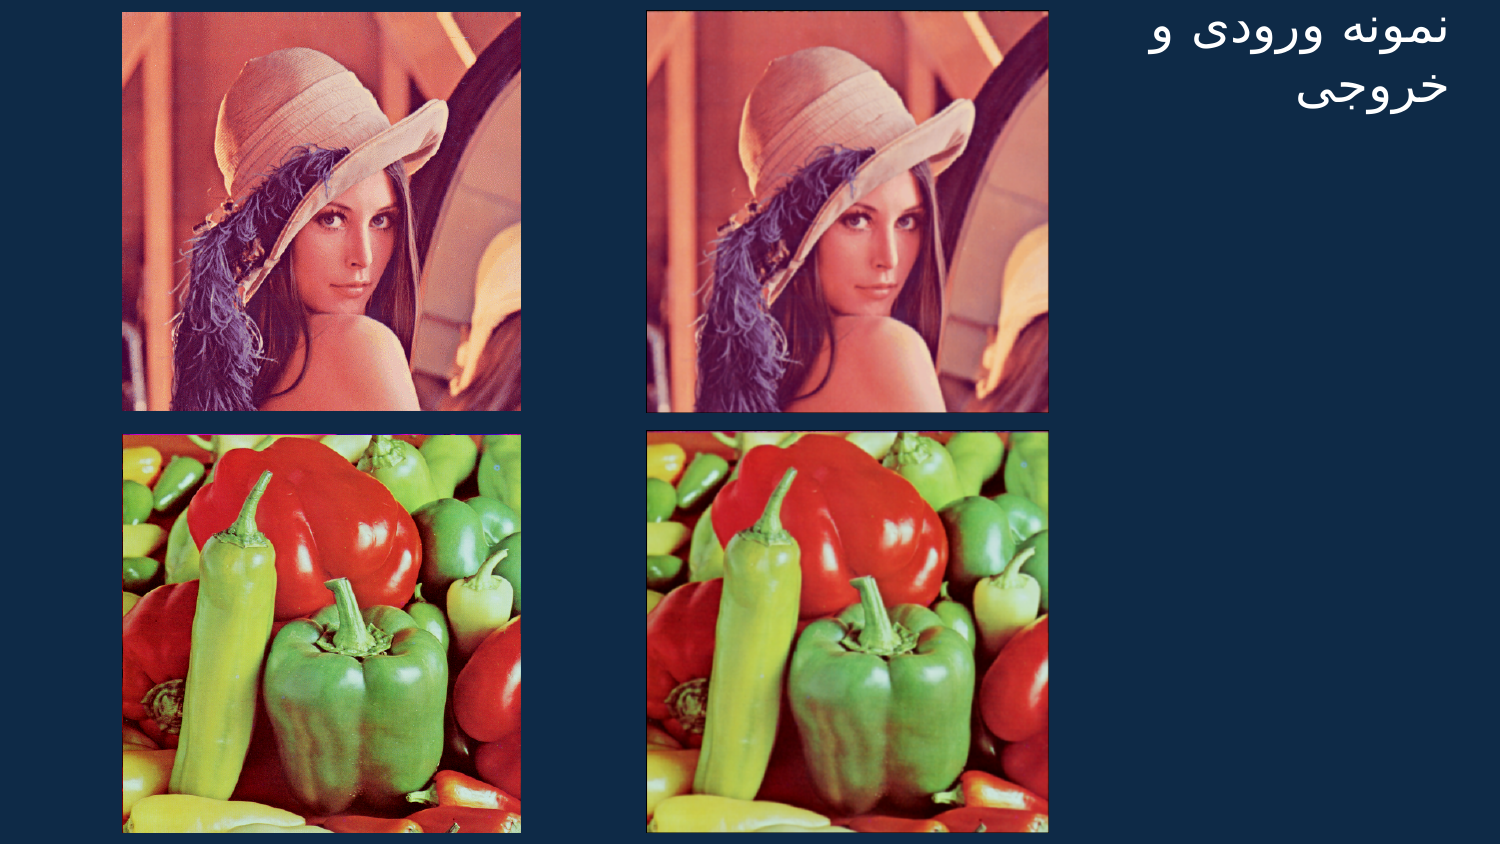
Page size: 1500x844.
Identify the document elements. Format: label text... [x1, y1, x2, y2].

picture [121, 12, 521, 411]
picture [646, 429, 1050, 833]
picture [646, 10, 1050, 413]
picture [121, 433, 521, 833]
text_box نمونه ورودی و خروجی [1071, 32, 1466, 128]
